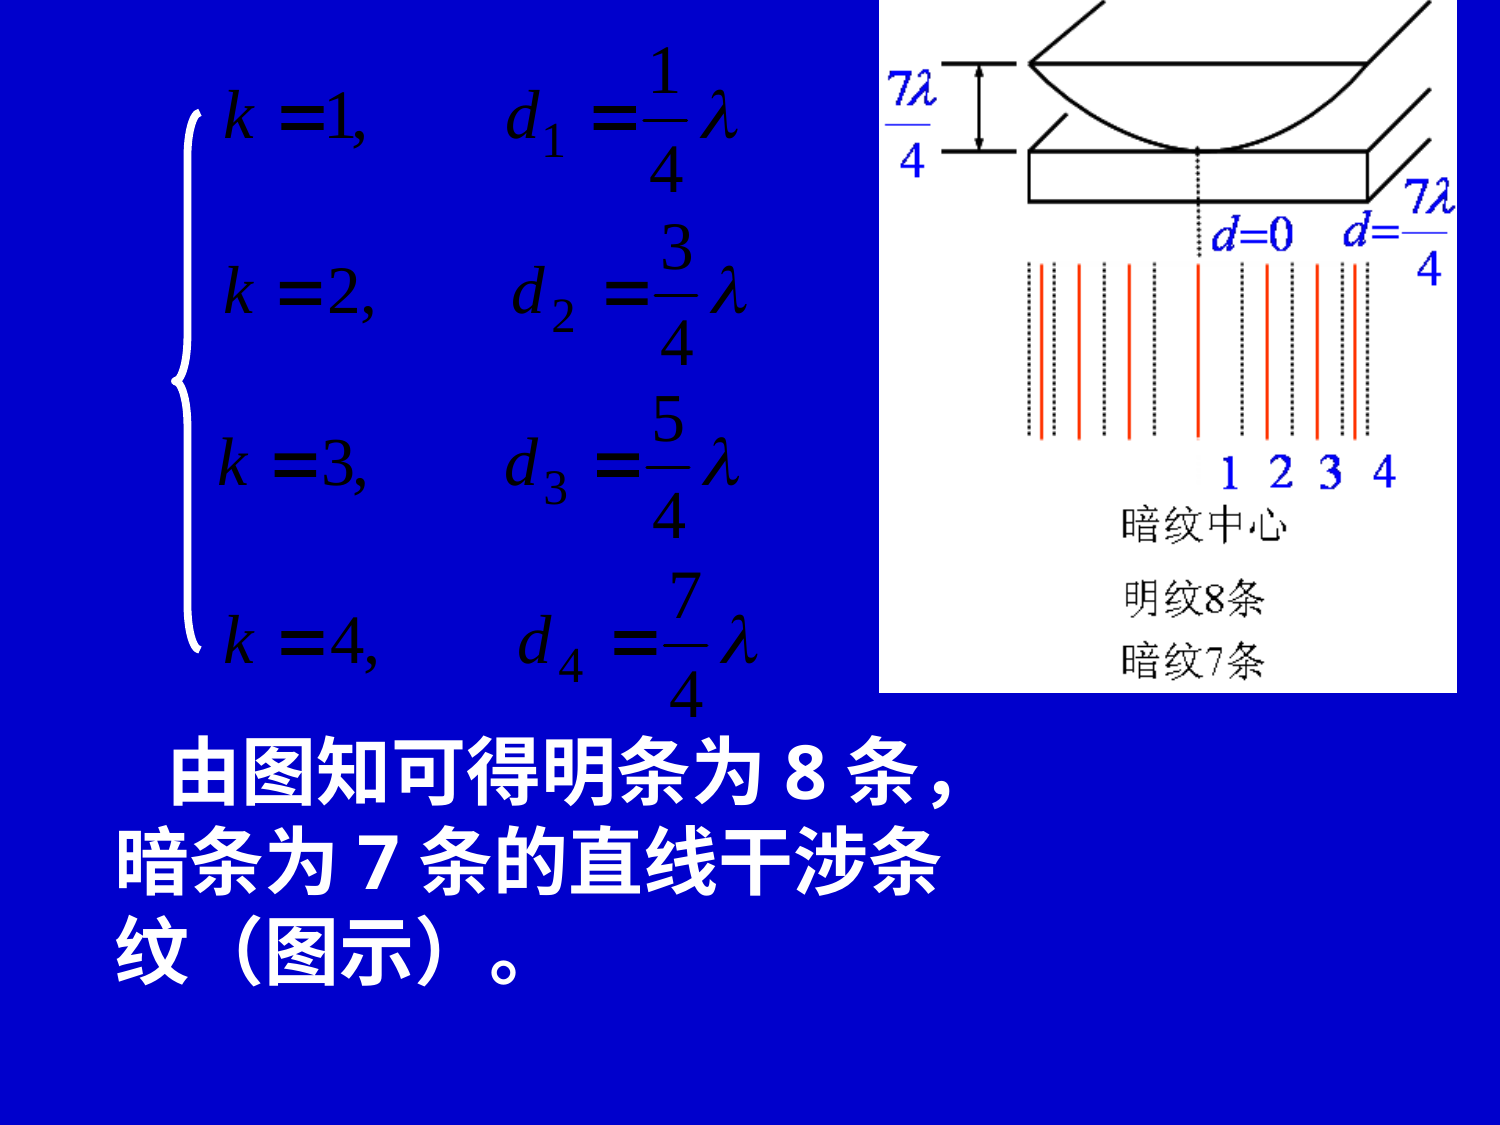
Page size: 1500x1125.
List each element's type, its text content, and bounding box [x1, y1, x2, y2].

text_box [212, 24, 753, 201]
text_box [174, 112, 200, 650]
text_box 由图知可得明条为8条，暗条为7条的直线干涉条纹（图示）。 [99, 717, 1013, 1002]
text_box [212, 201, 764, 382]
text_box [212, 549, 776, 734]
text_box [206, 373, 758, 555]
picture [879, 0, 1457, 693]
